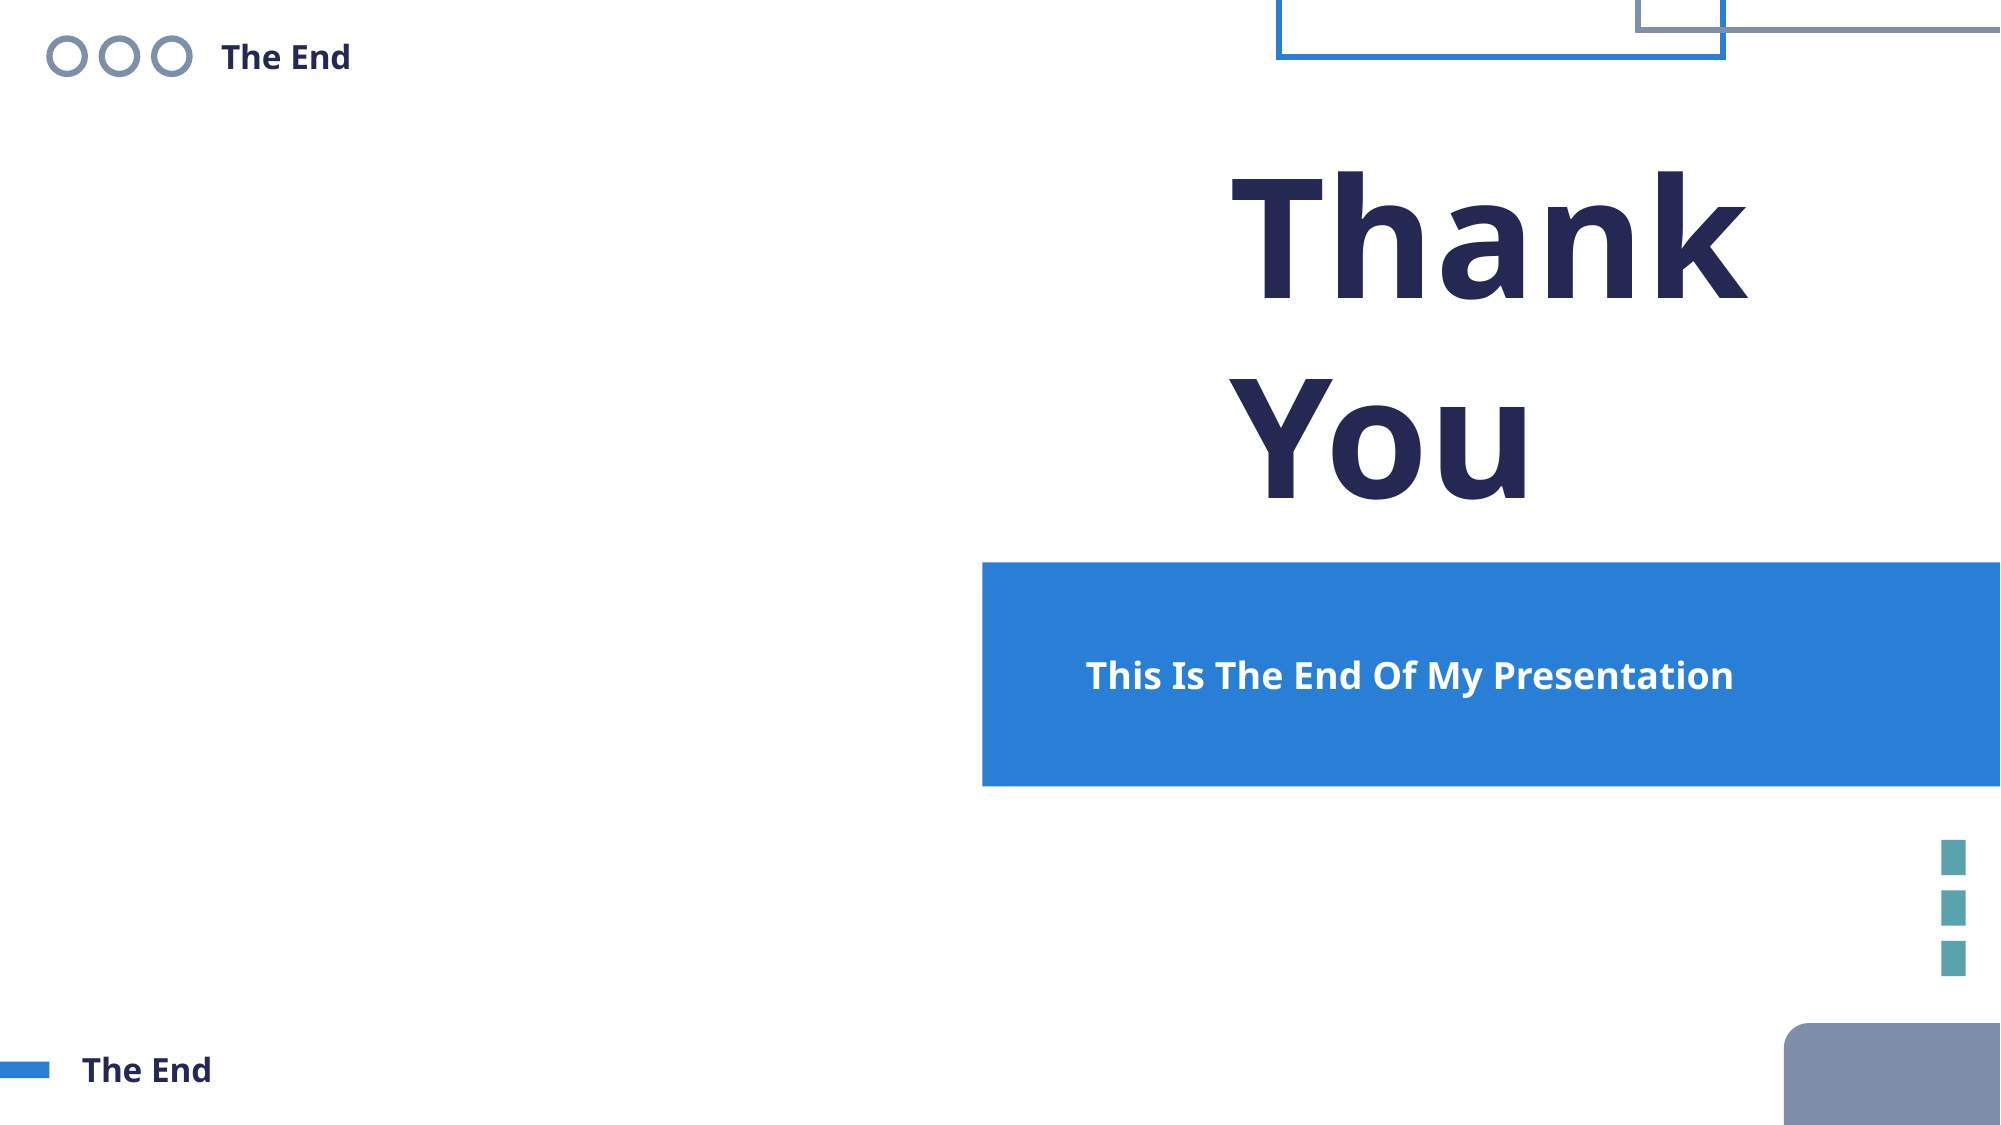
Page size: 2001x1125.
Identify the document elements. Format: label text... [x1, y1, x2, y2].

text_box The End [206, 28, 469, 84]
text_box [0, 1061, 50, 1079]
text_box [1278, 0, 1724, 58]
text_box [981, 561, 2000, 787]
text_box This Is The End Of My Presentation [1070, 644, 1931, 704]
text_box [49, 38, 190, 74]
text_box Thank You [1214, 124, 1931, 540]
text_box [1782, 1022, 2000, 1125]
text_box [1637, 0, 2000, 31]
text_box The End [67, 1042, 463, 1097]
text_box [1941, 839, 1966, 977]
